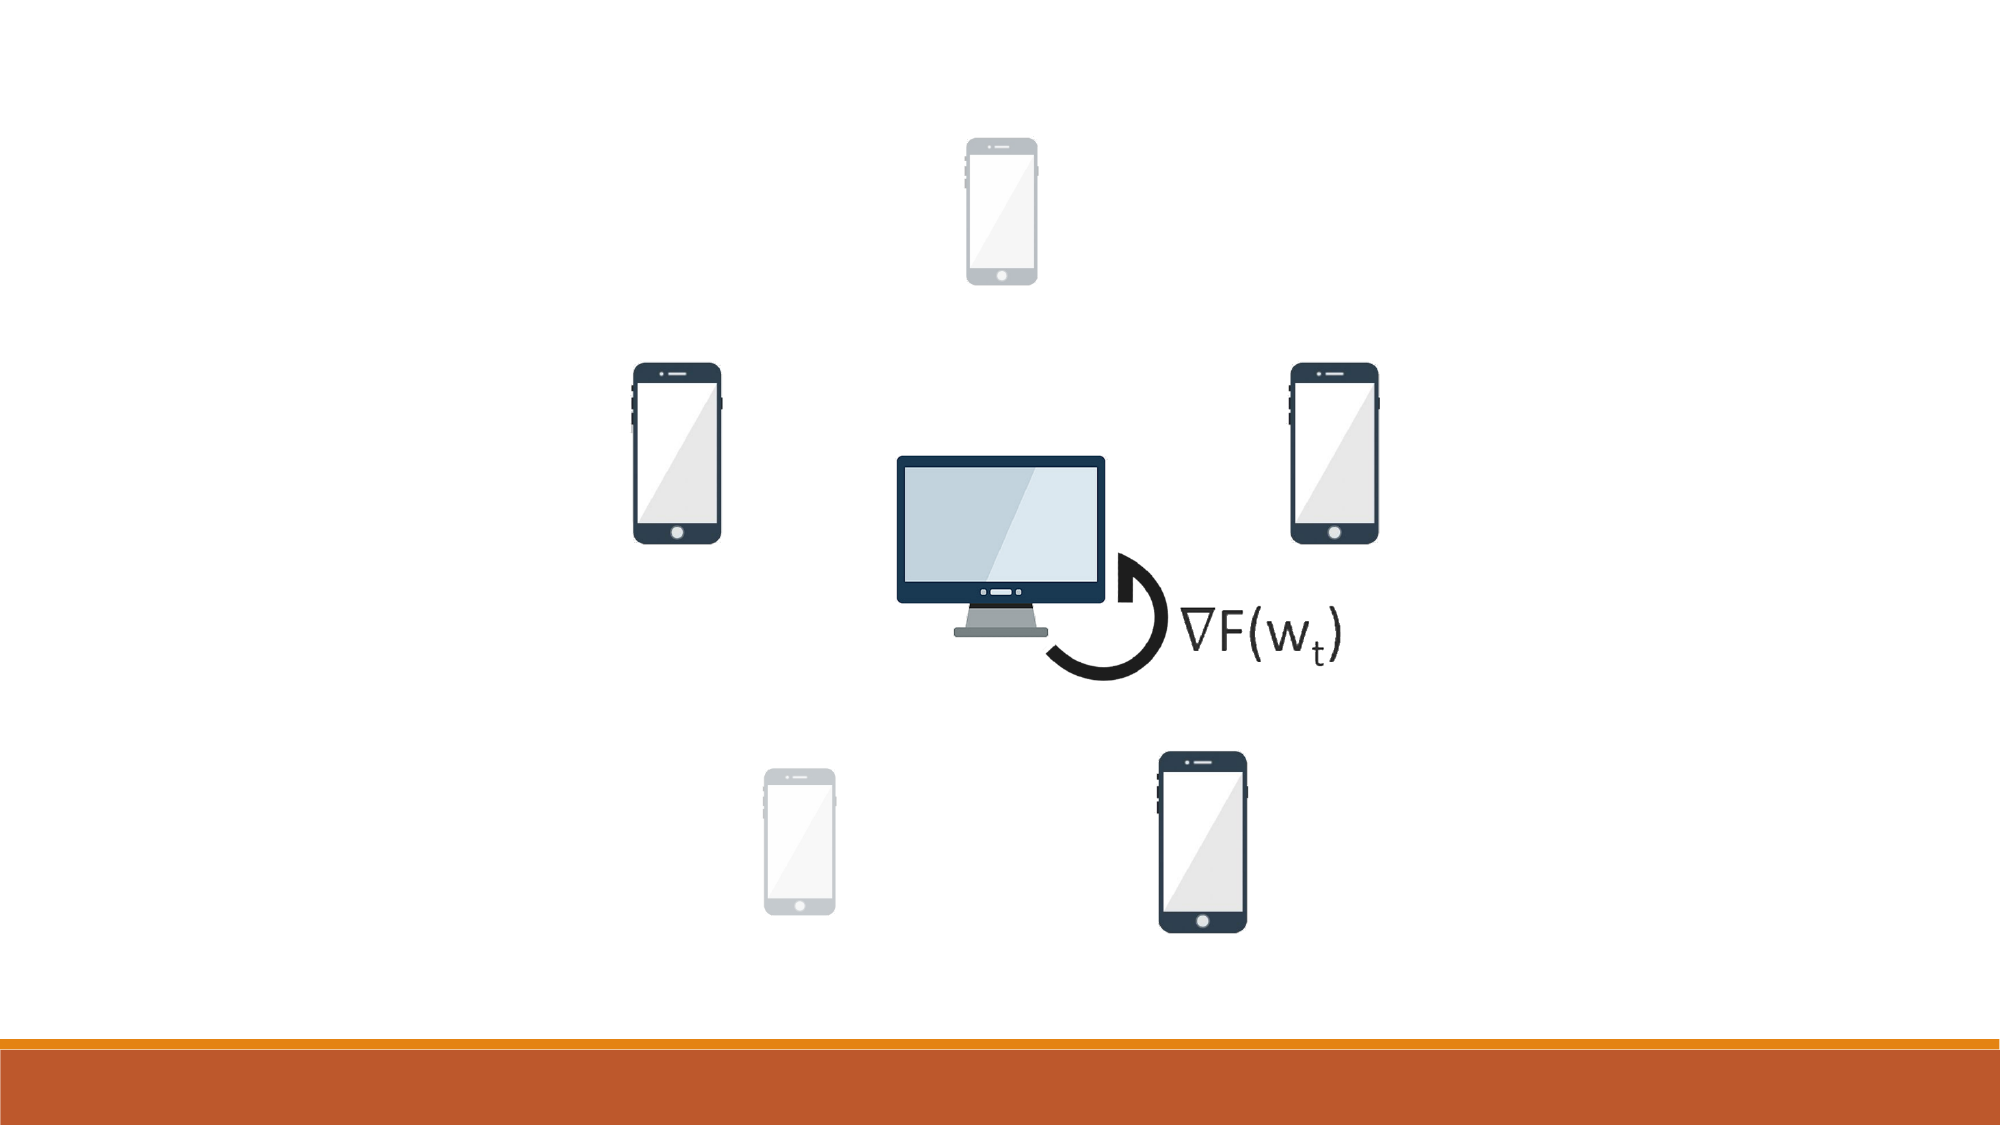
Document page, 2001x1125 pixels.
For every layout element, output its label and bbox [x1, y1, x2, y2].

picture [439, 0, 1561, 1125]
